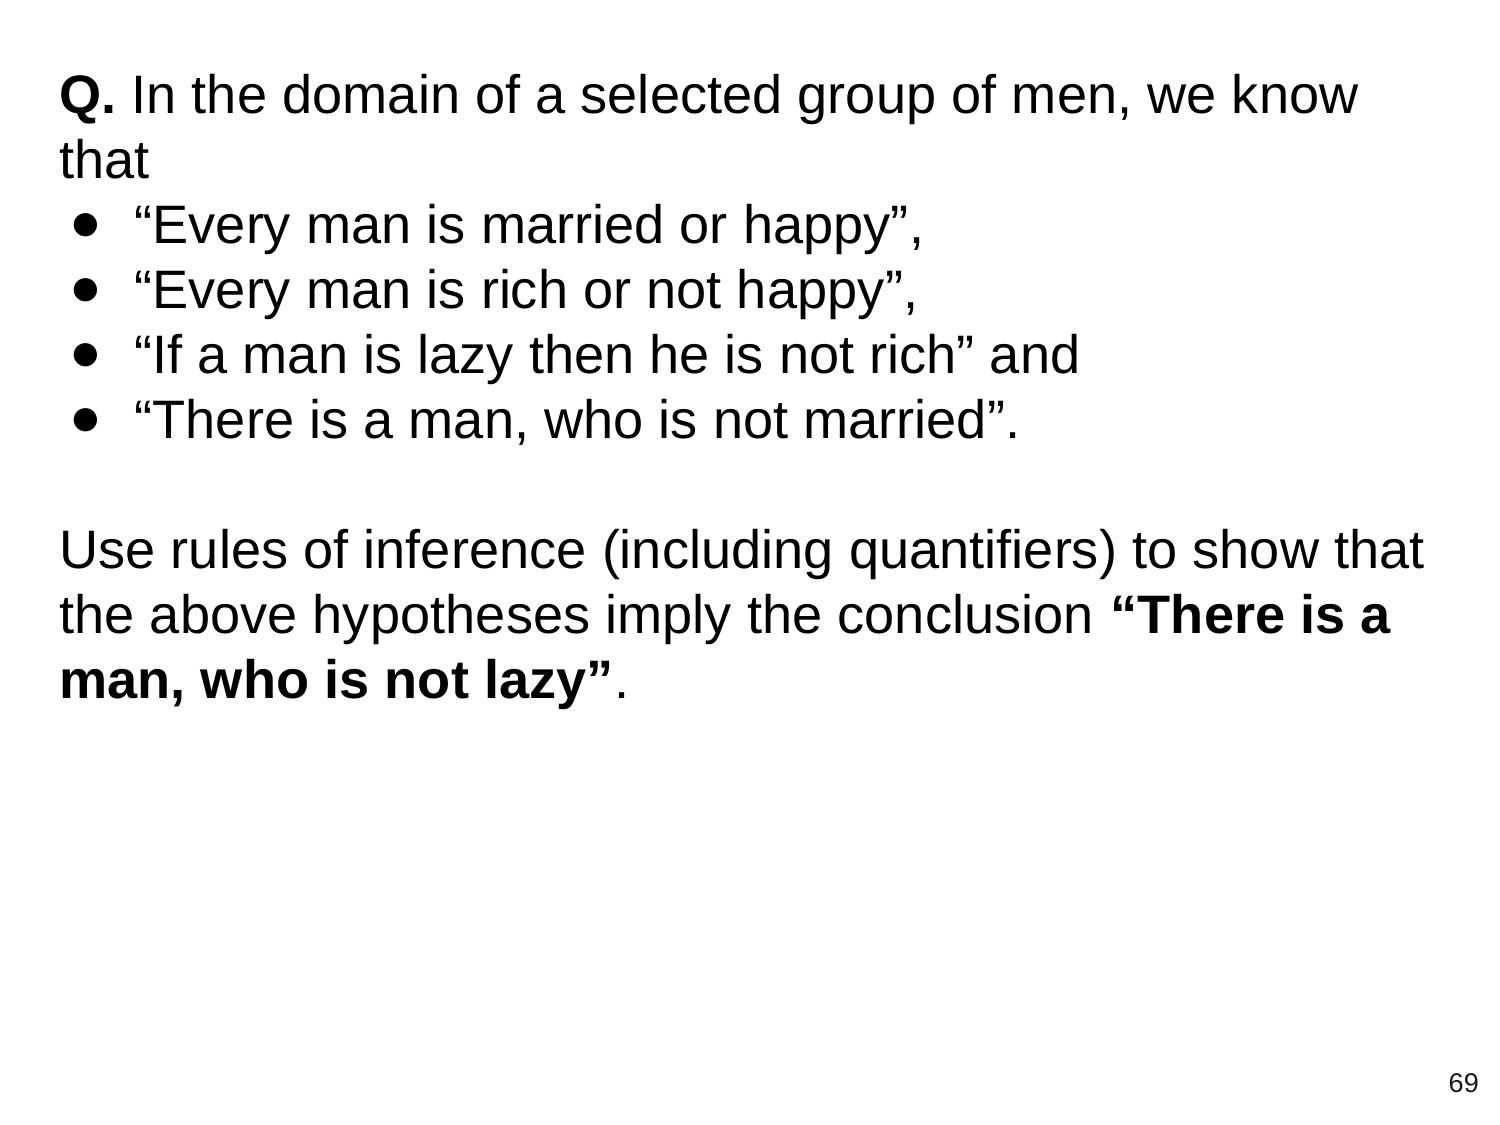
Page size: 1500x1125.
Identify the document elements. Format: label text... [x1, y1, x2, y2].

text_box Q. In the domain of a selected group of men, we know that “Every man is married or happy”, “Every man is rich or not happy”, “If a man is lazy then he is not rich” and “There is a man, who is not married”. Use rules of inference (including quantifiers) to show that the above hypotheses imply the conclusion “There is a man, who is not lazy”. [44, 44, 1455, 1008]
slide_number ‹#› [1403, 1038, 1494, 1125]
